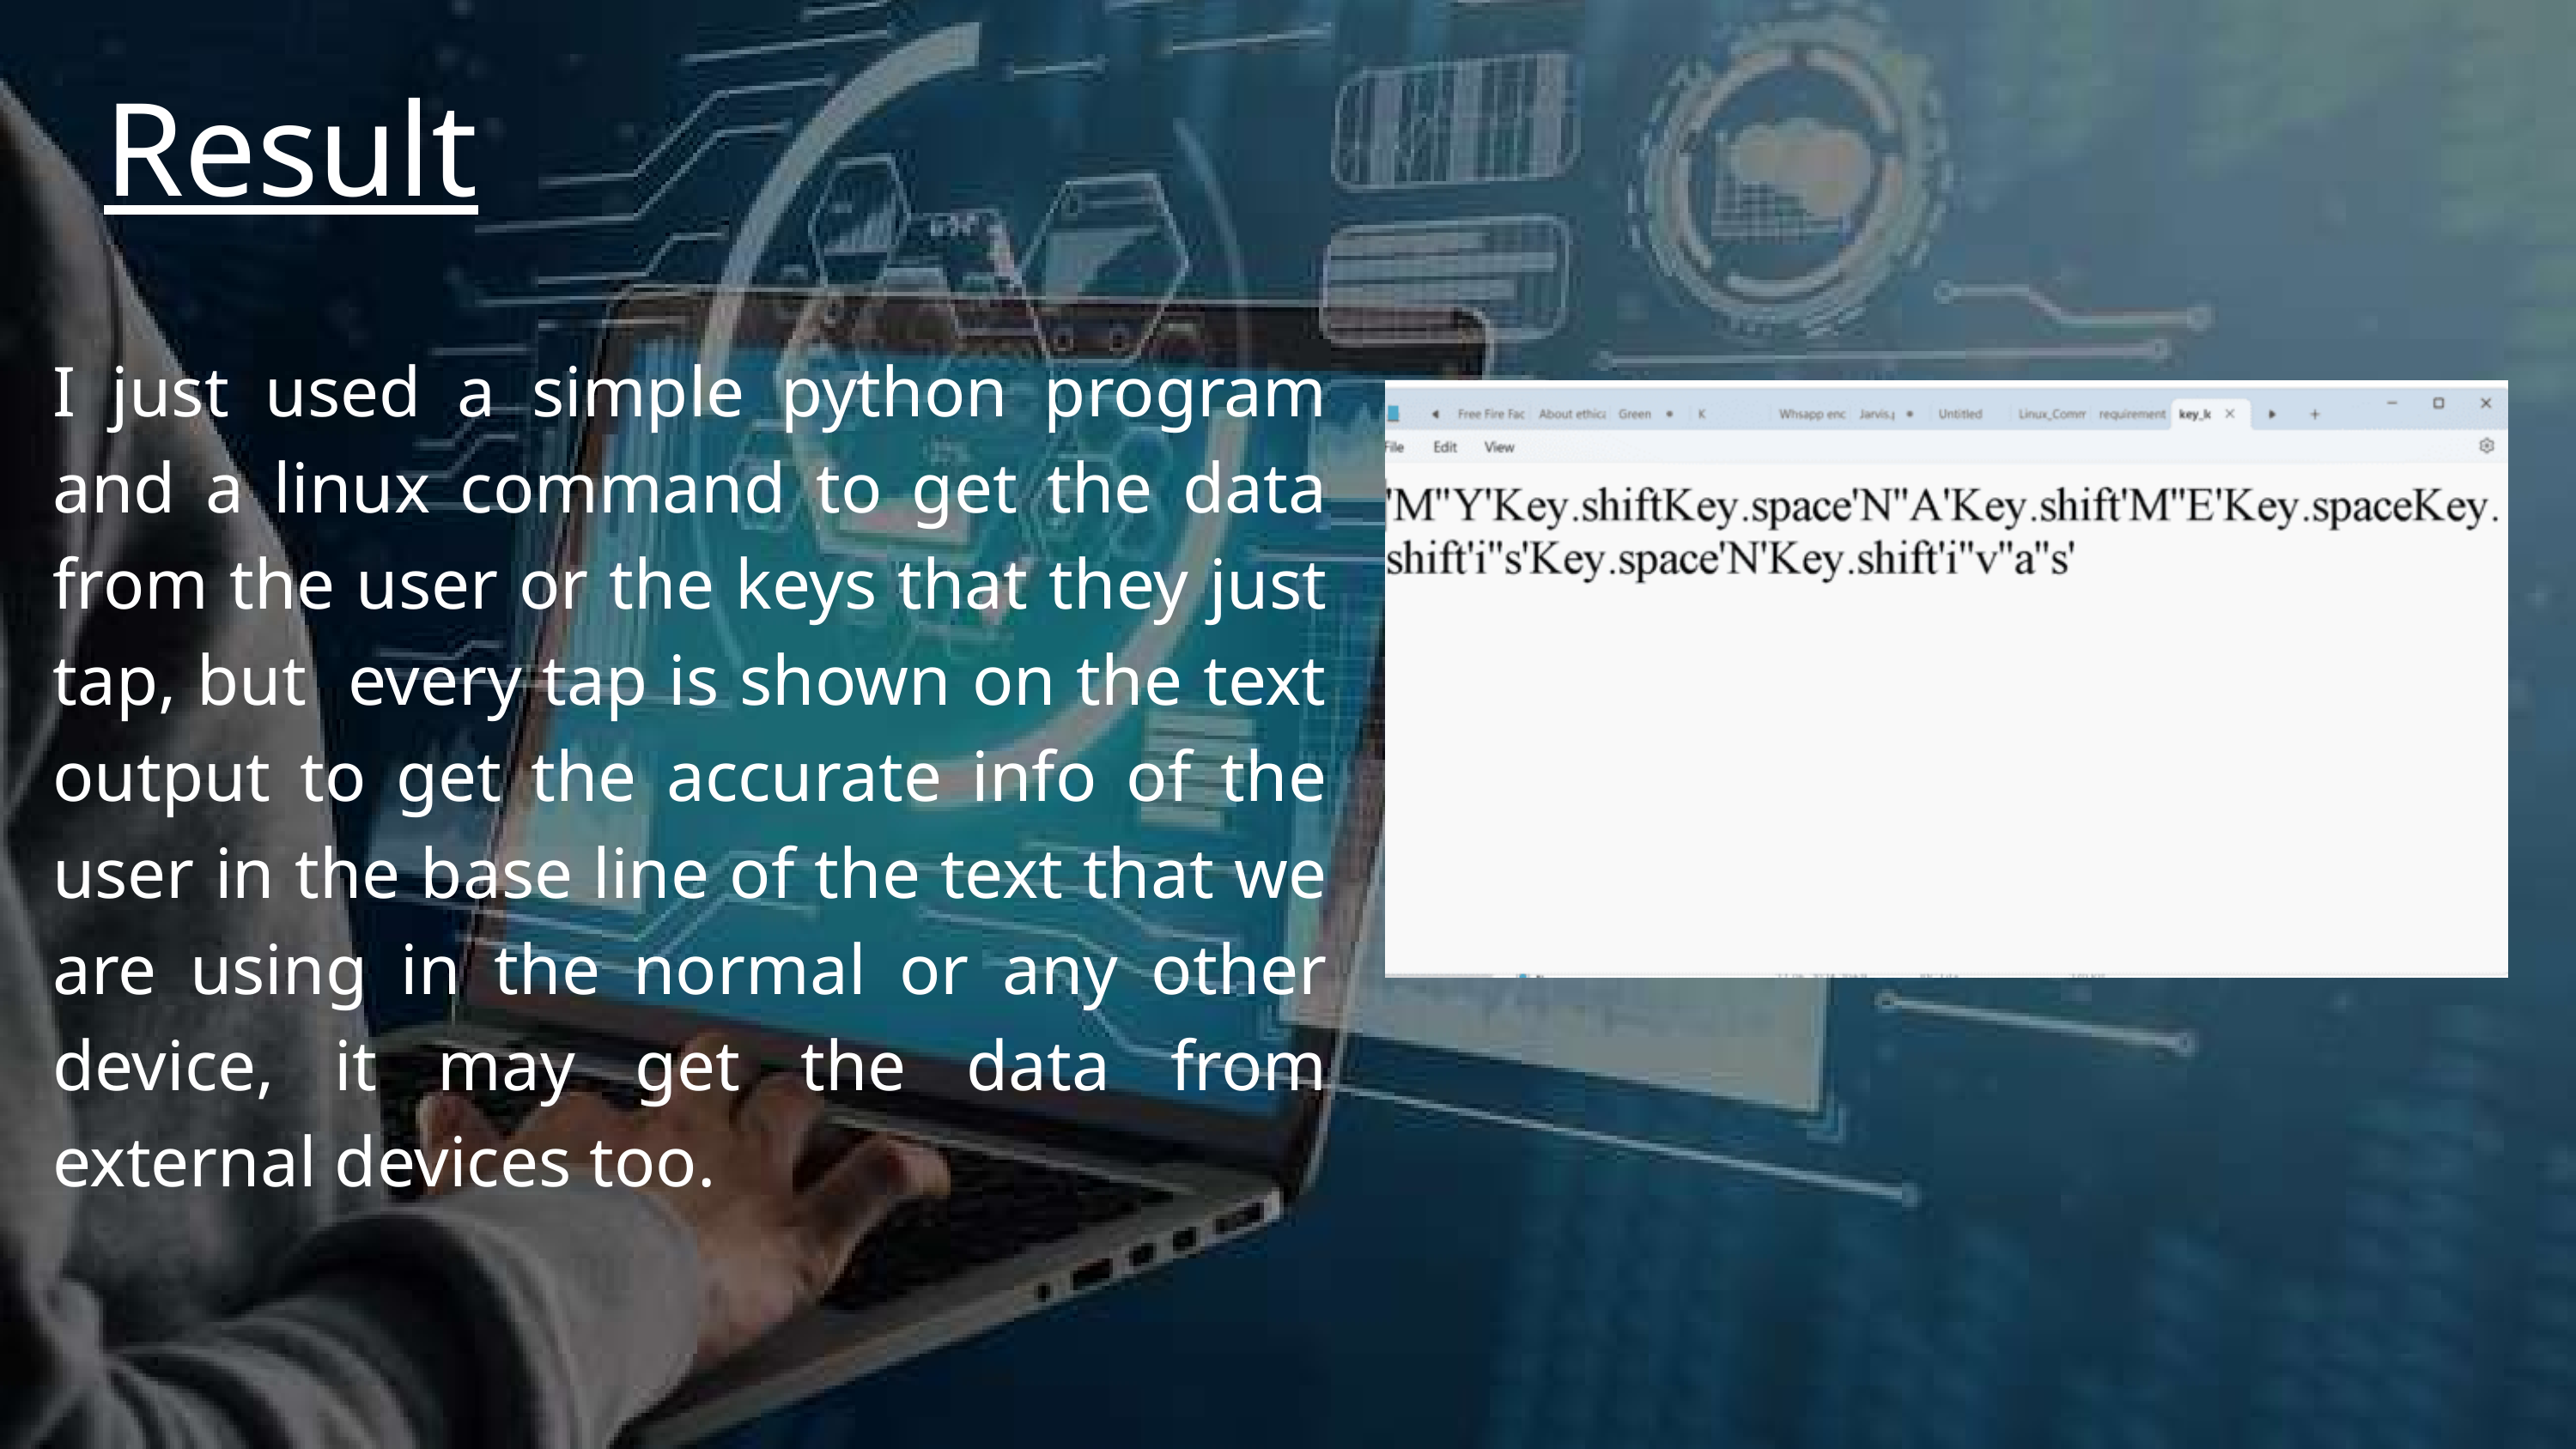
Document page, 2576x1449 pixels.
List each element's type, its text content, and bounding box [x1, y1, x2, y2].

text_box I just used a simple python program and a linux command to get the data from the user or the keys that they just tap, but every tap is shown on the text output to get the accurate info of the user in the base line of the text that we are using in the normal or any other device, it may get the data from external devices too. [52, 333, 1328, 1201]
picture [1384, 380, 2508, 978]
text_box ﻿Result [104, 76, 592, 222]
text_box [0, 0, 2576, 1449]
